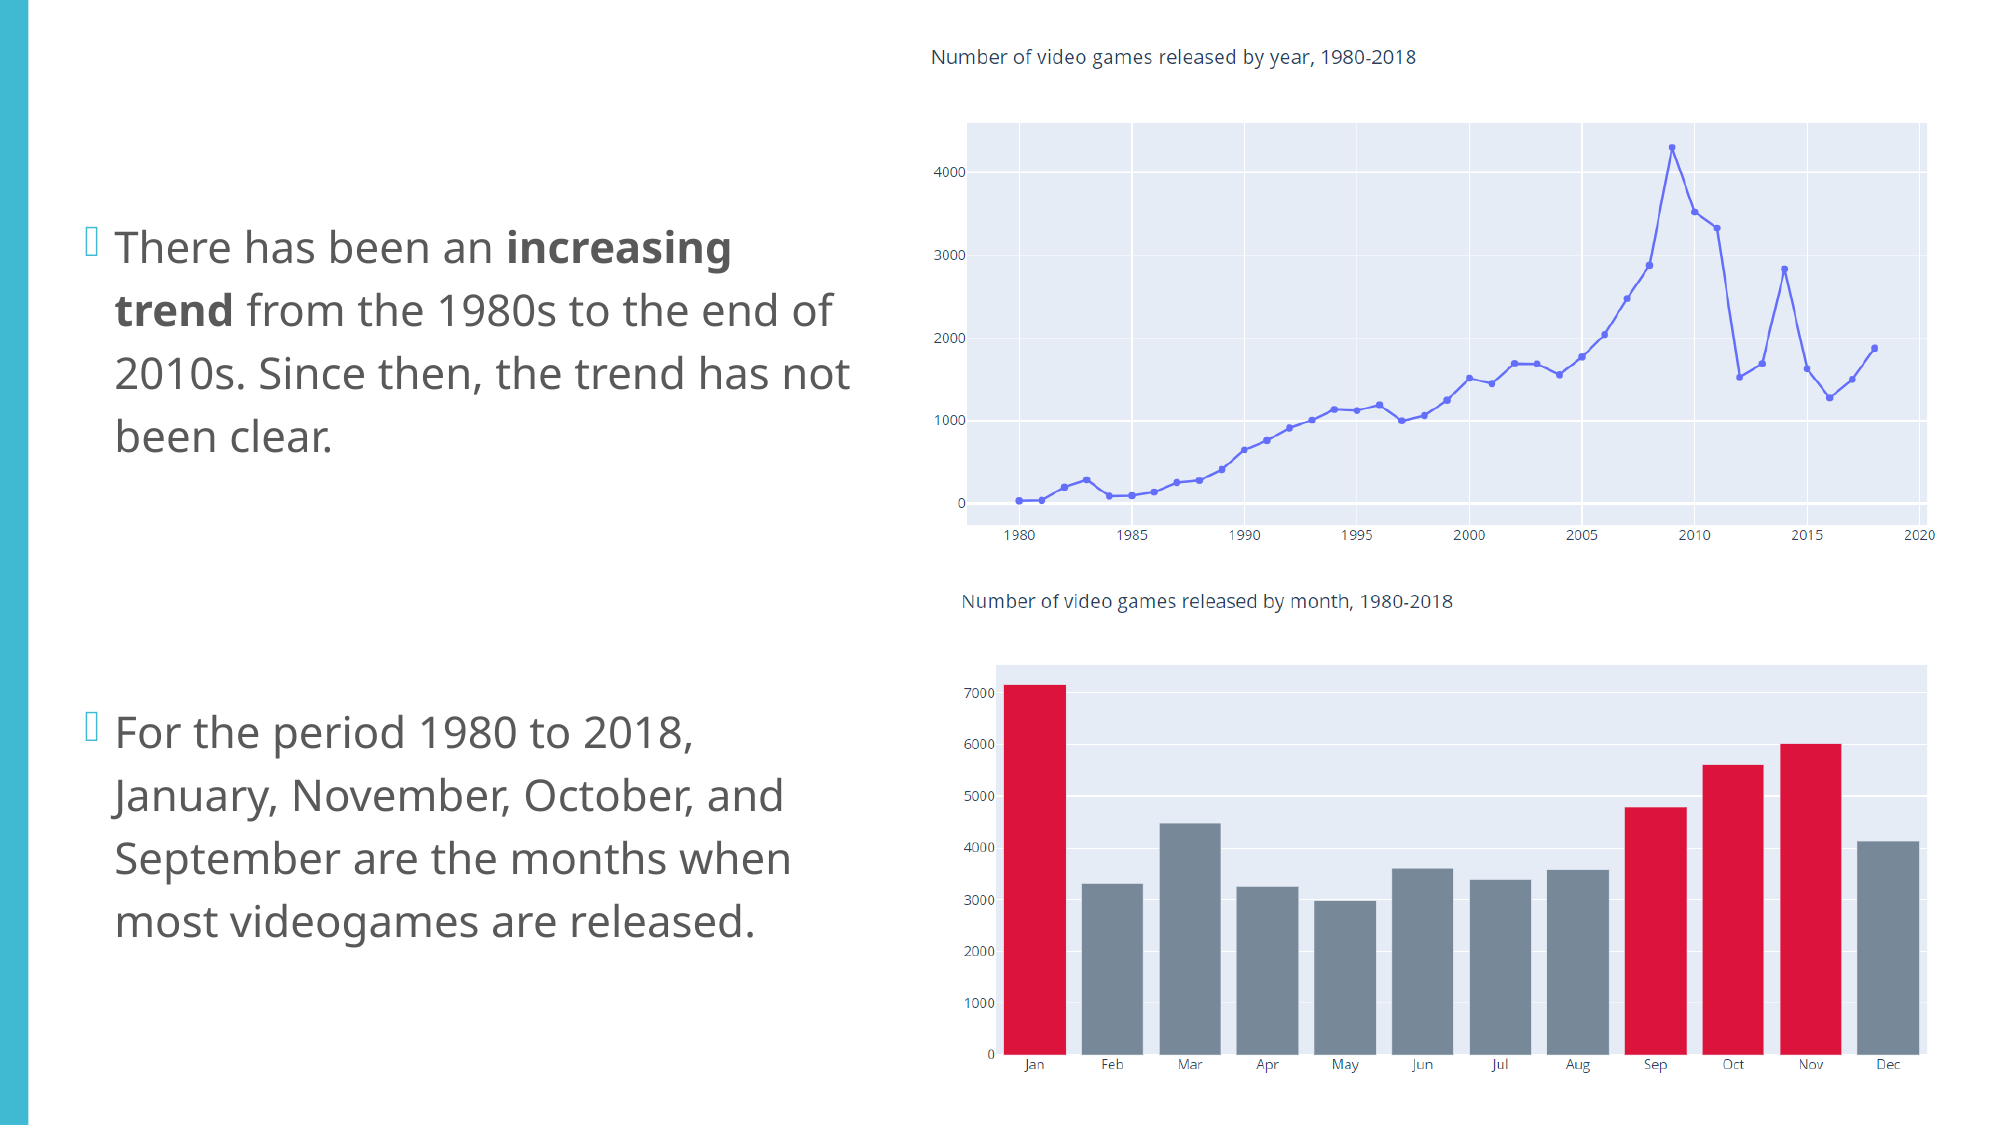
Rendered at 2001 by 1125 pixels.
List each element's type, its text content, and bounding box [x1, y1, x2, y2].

picture [915, 578, 1960, 1125]
picture [890, 33, 1960, 575]
text_box For the period 1980 to 2018, January, November, October, and September are the months when most videogames are released. [69, 686, 875, 992]
text_box There has been an increasing trend from the 1980s to the end of 2010s. Since then, the trend has not been clear. [69, 201, 875, 507]
text_box [0, 0, 29, 1125]
